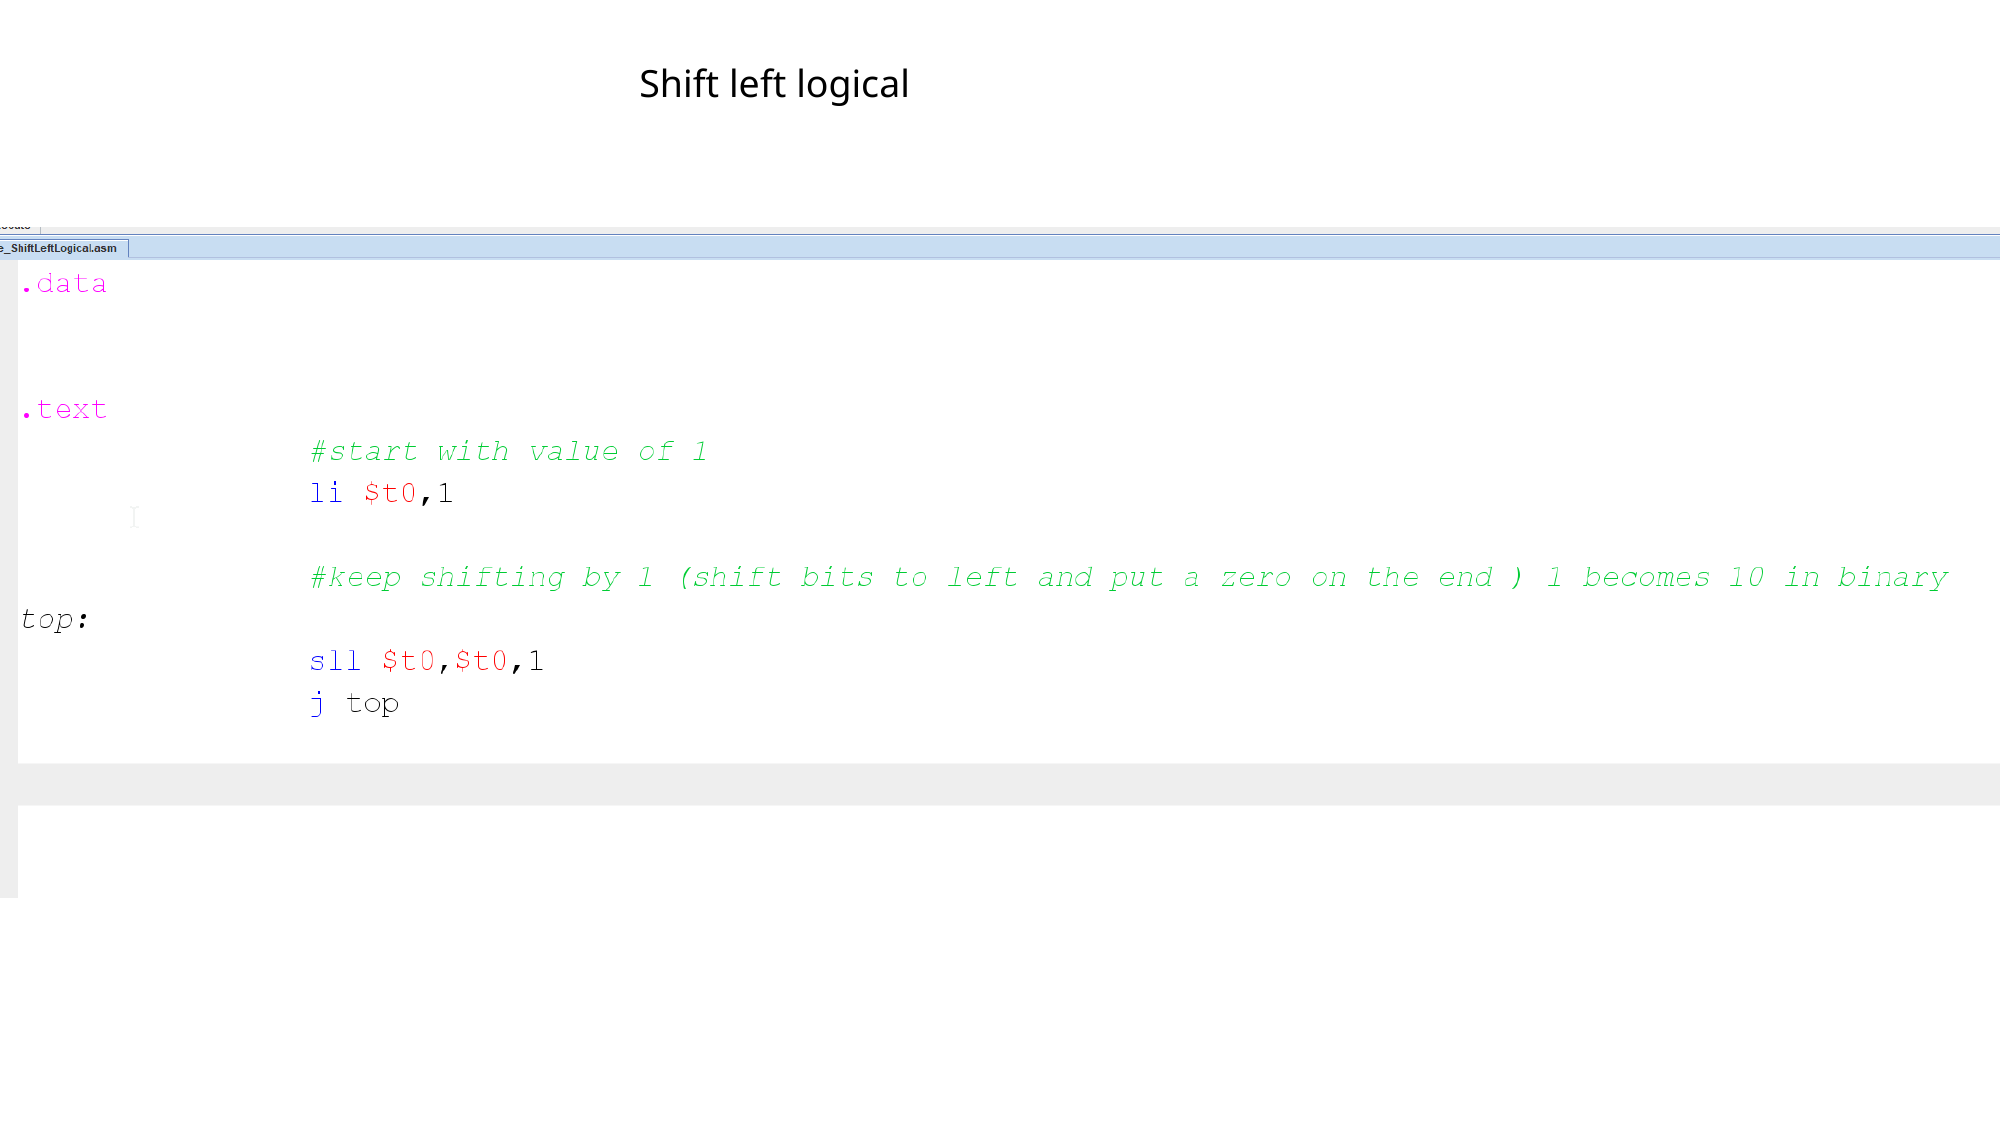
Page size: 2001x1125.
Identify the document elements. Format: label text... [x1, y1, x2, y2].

text_box Shift left logical [624, 52, 1461, 112]
picture [0, 227, 2000, 898]
